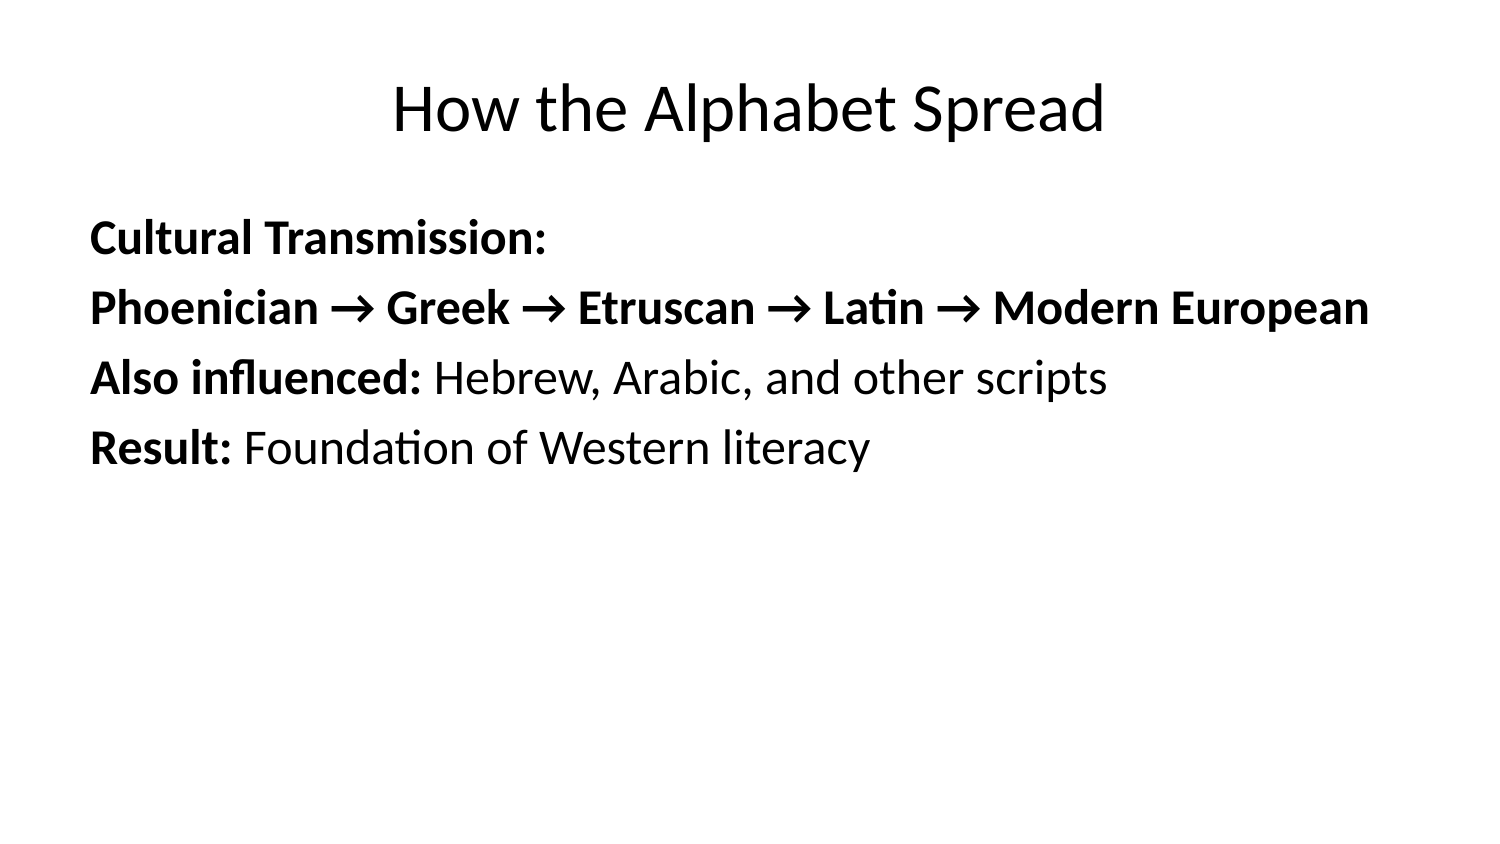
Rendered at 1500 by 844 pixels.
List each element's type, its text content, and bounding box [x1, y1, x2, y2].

list Cultural Transmission: Phoenician → Greek → Etruscan → Latin → Modern European Also influenced: Hebrew, Arabic, and other scripts Result: Foundation of Western literacy [75, 196, 1425, 754]
title How the Alphabet Spread [75, 33, 1425, 175]
